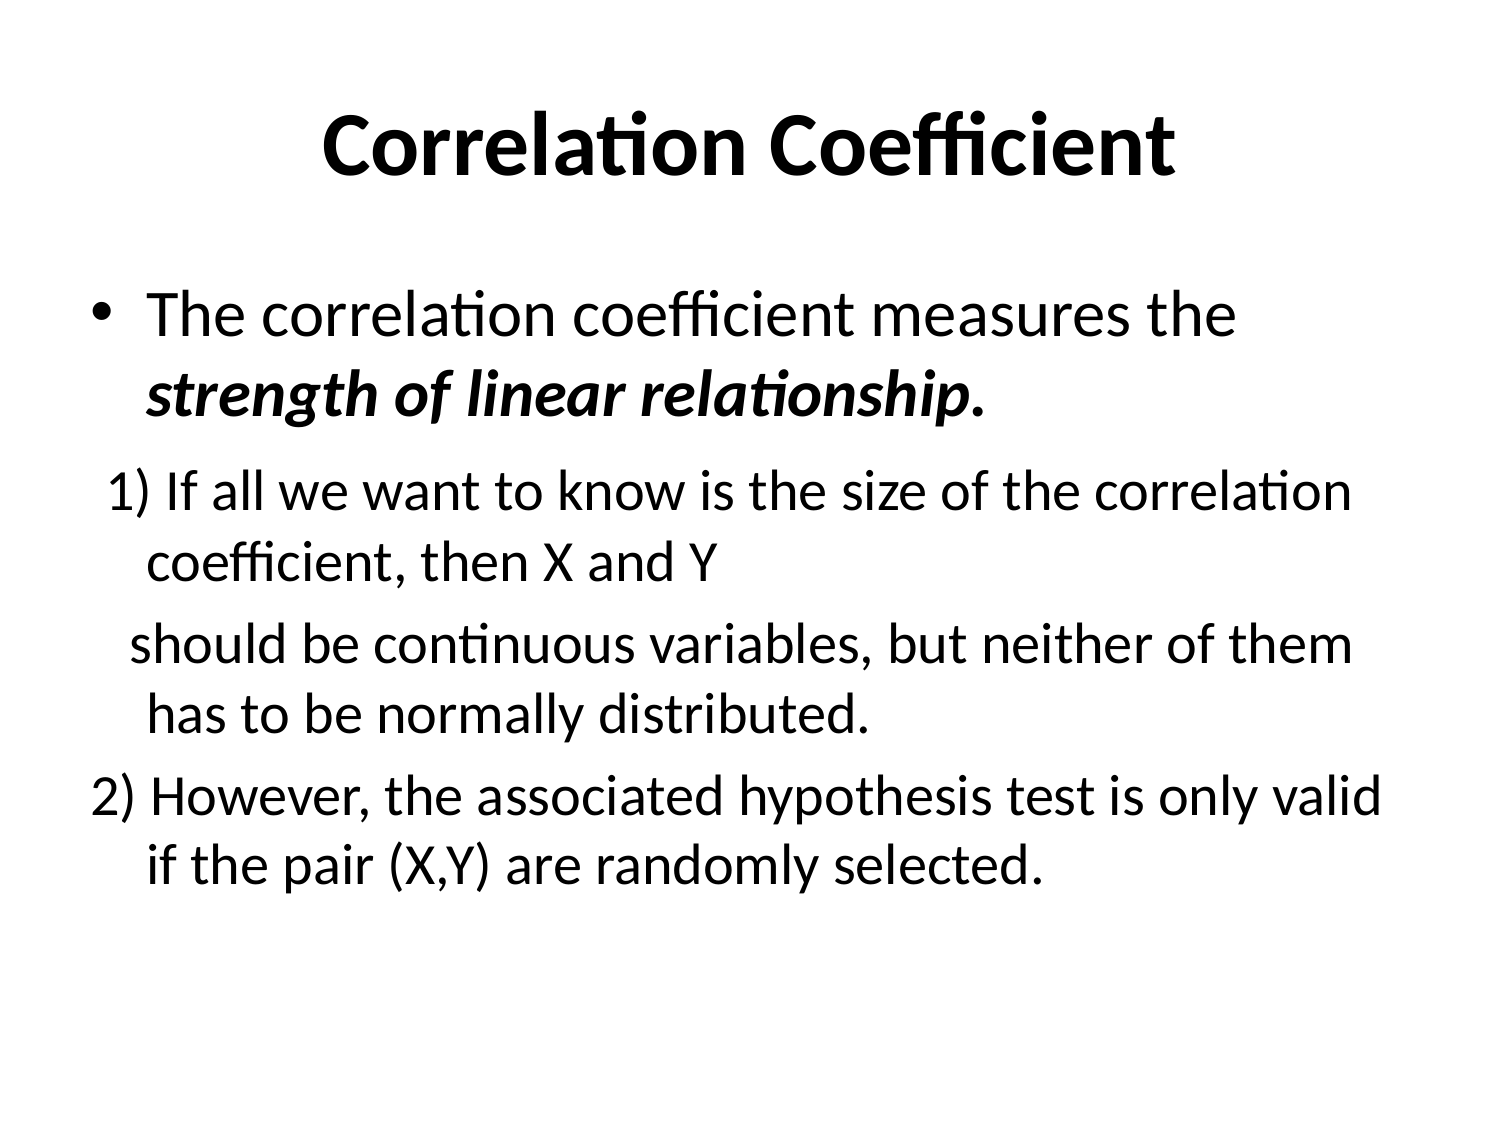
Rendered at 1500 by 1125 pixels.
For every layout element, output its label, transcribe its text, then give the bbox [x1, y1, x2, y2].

title Correlation Coefficient [75, 45, 1425, 233]
list The correlation coefficient measures the strength of linear relationship. 1) If all we want to know is the size of the correlation coefficient, then X and Y should be continuous variables, but neither of them has to be normally distributed. 2) However, the associated hypothesis test is only valid if the pair (X,Y) are randomly selected. [75, 262, 1425, 1005]
